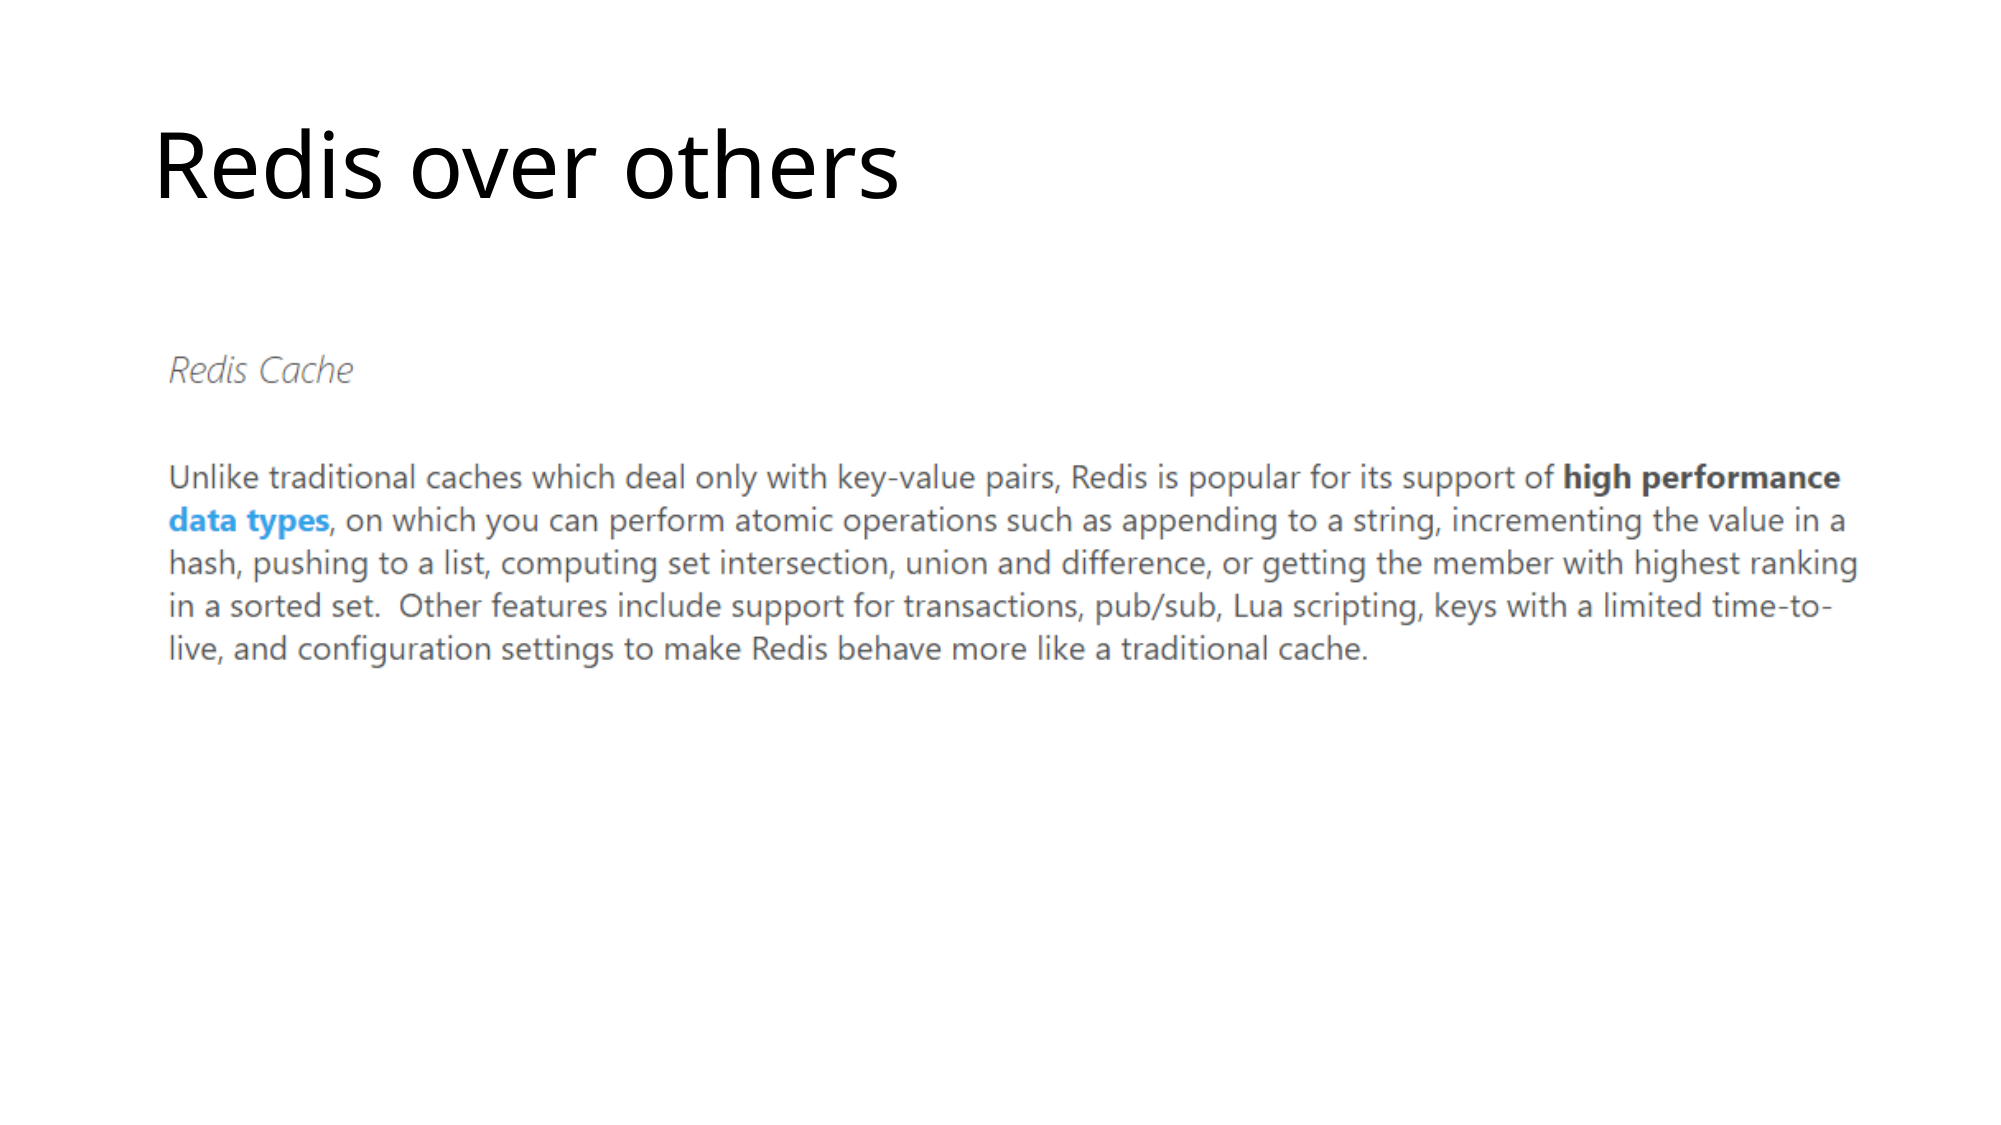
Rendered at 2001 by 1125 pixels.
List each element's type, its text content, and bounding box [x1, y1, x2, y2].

title Redis over others [137, 59, 1863, 278]
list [111, 314, 1889, 693]
